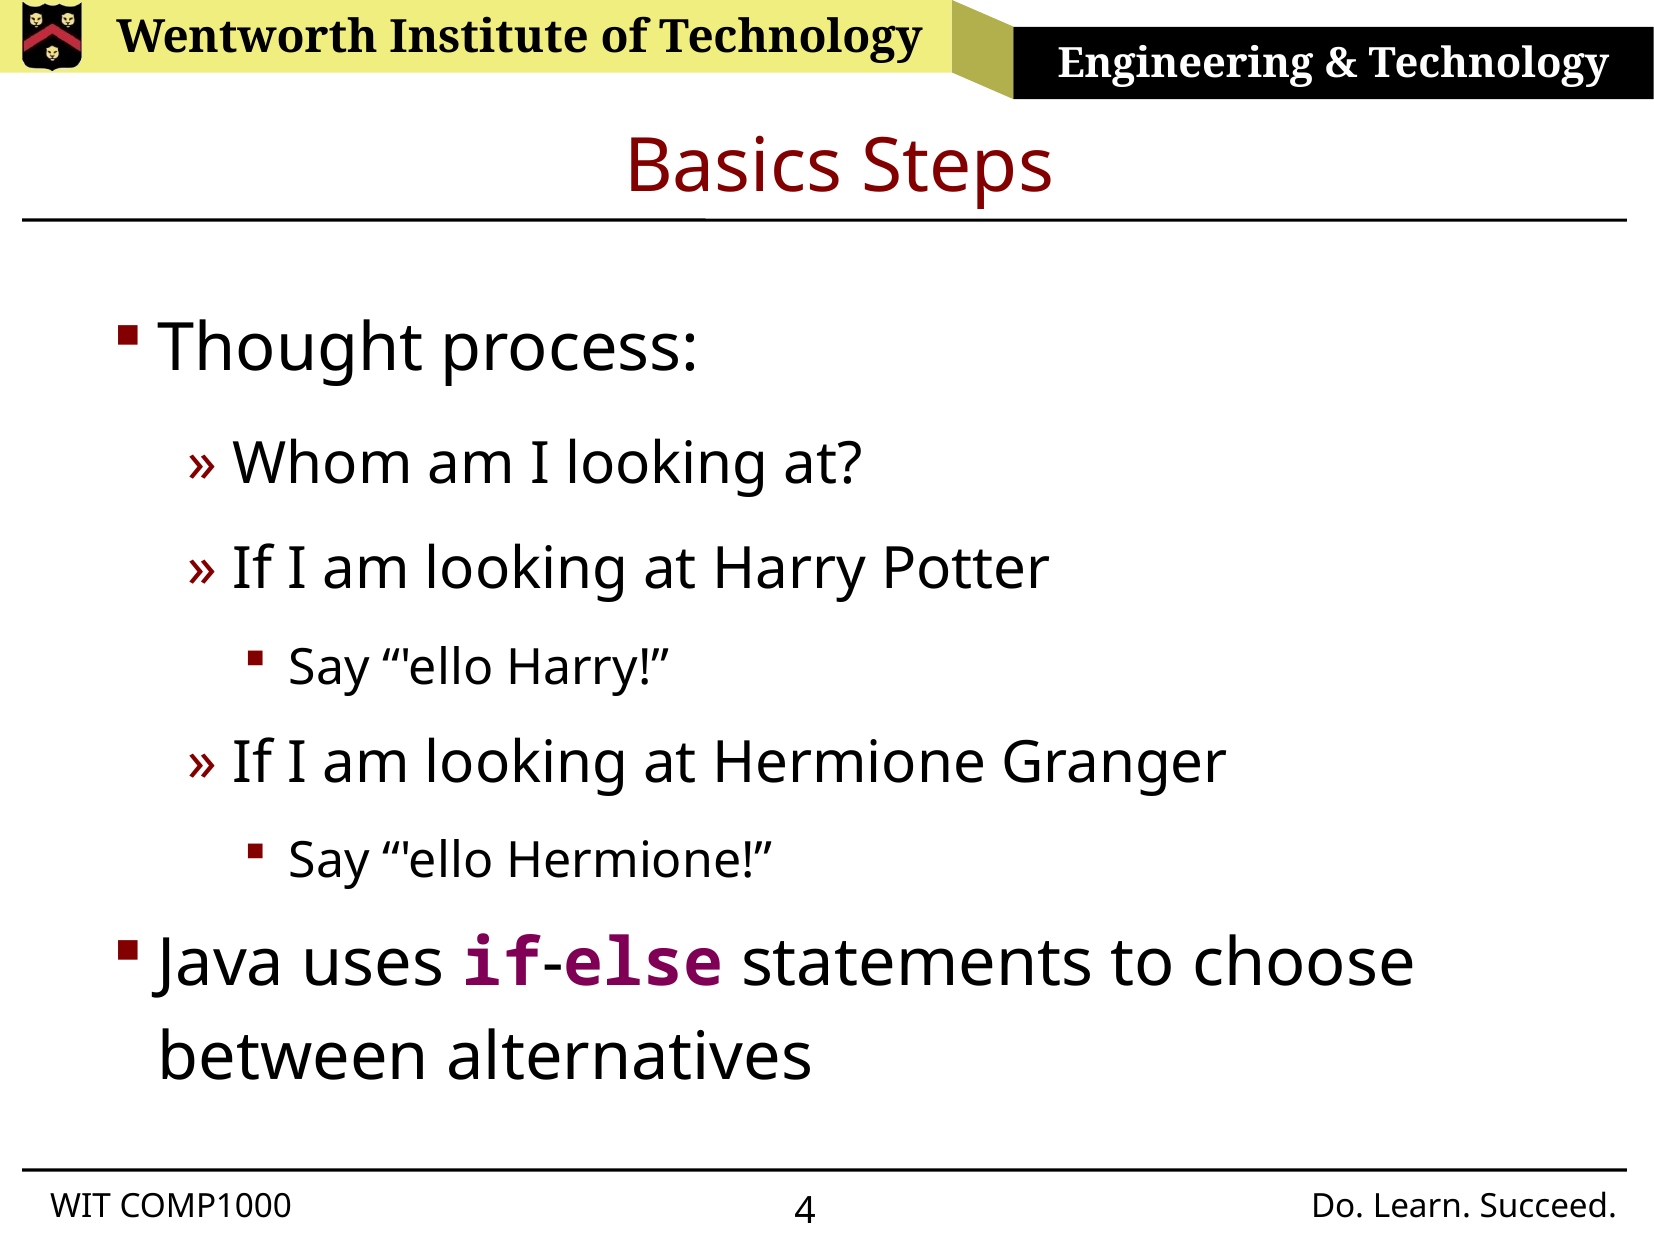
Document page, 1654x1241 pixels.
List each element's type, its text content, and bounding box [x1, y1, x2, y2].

picture [22, 0, 82, 72]
title Basics Steps [201, 50, 1477, 258]
list Thought process: Whom am I looking at? If I am looking at Harry Potter Say “'ello Harry!” If I am looking at Hermione Granger Say “'ello Hermione!” Java uses if-else statements to choose between alternatives [82, 290, 1571, 1109]
